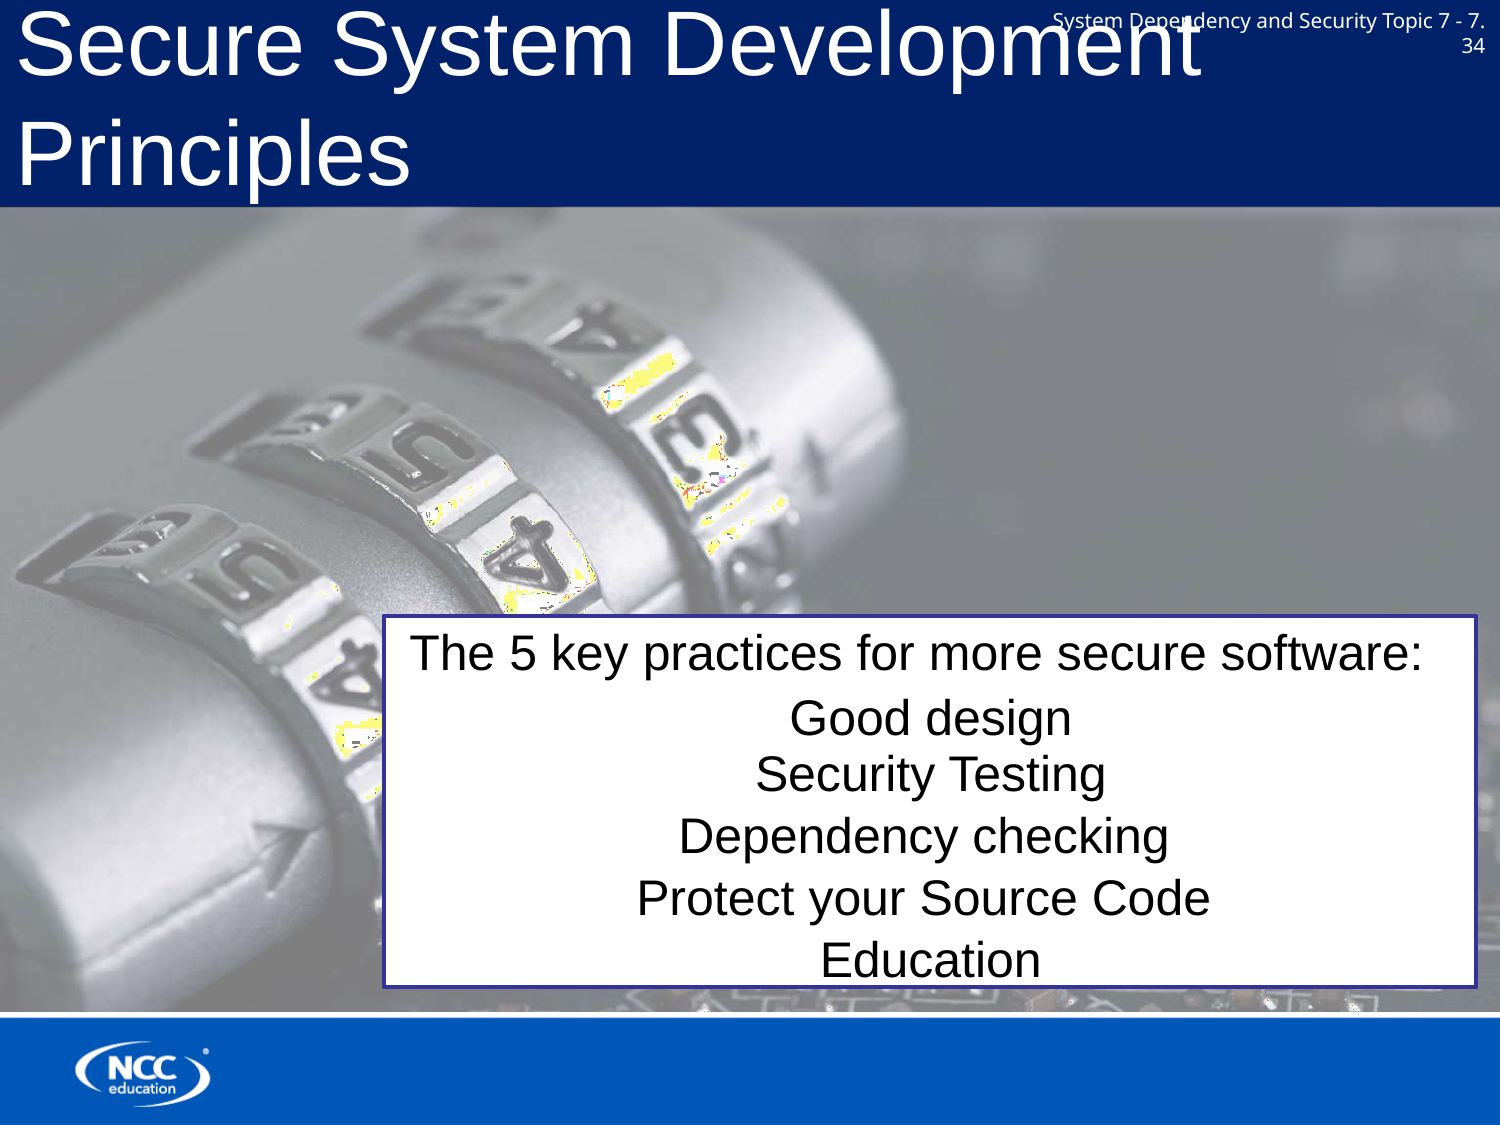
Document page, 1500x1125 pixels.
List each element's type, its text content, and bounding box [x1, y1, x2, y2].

picture [1442, 15, 1447, 24]
picture [0, 1012, 1500, 1125]
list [0, 206, 1500, 1012]
picture [0, 0, 1500, 206]
title Secure System Development Principles [0, 0, 1442, 188]
